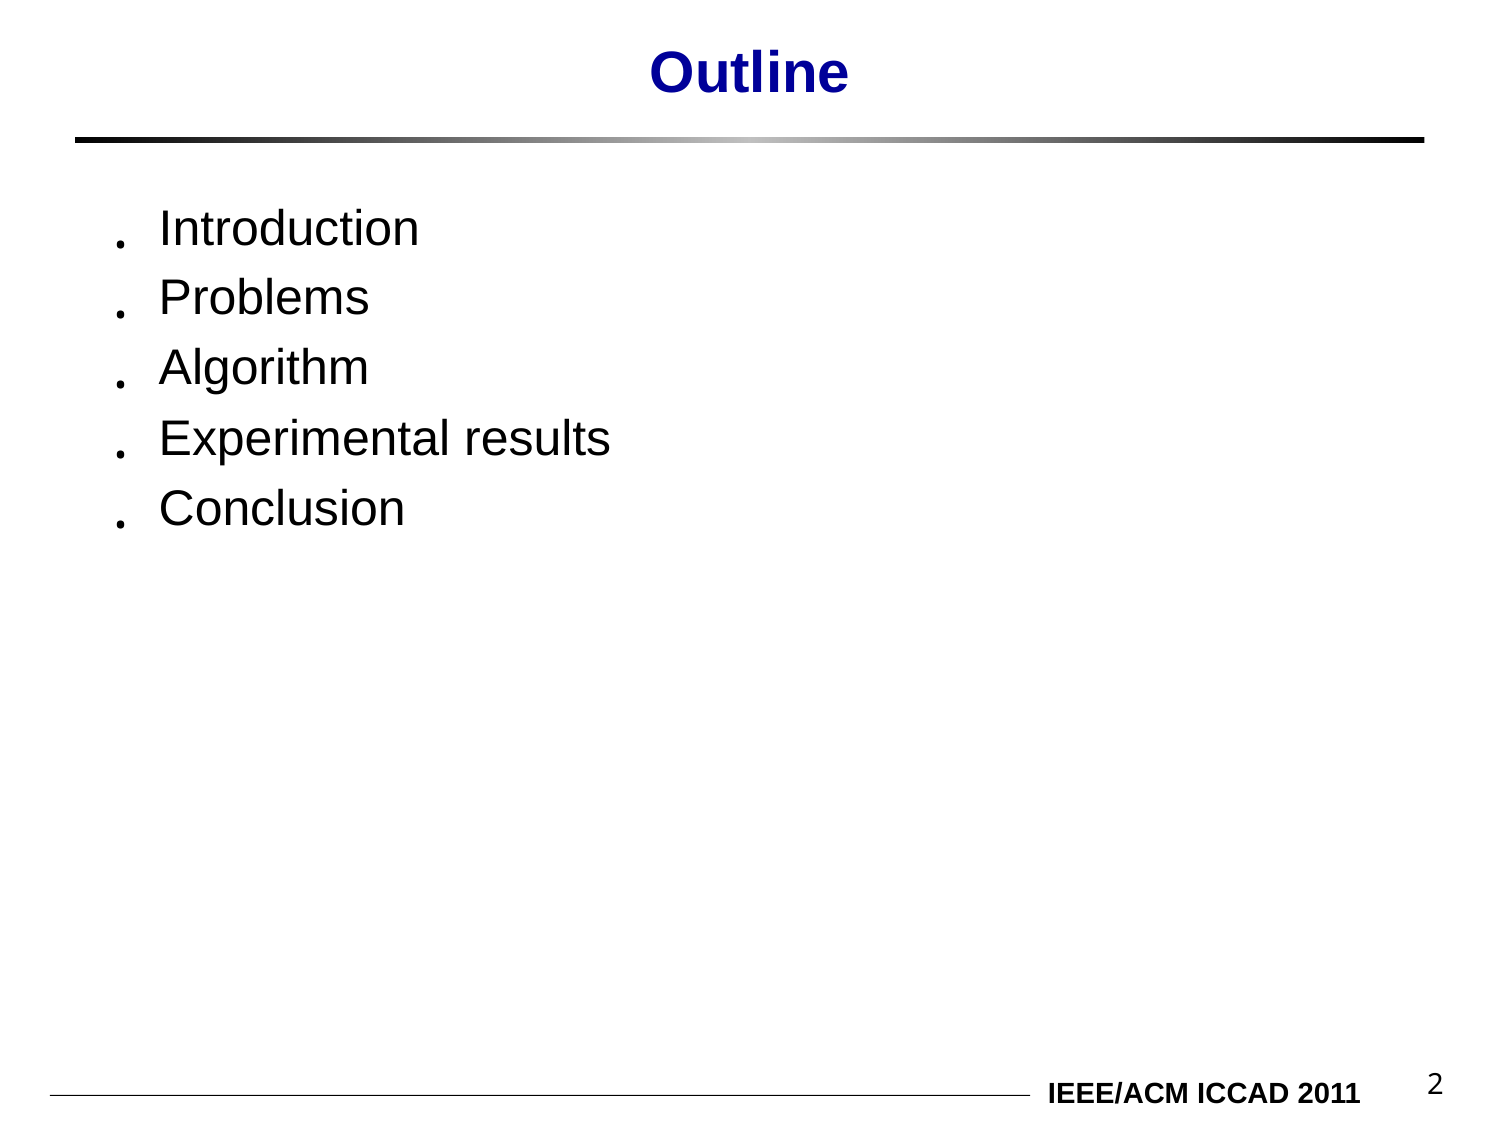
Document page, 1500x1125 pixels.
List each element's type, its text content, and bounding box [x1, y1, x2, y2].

title Outline [112, 0, 1388, 138]
list Introduction Problems Algorithm Experimental results Conclusion [87, 187, 1413, 1000]
slide_number 2 [1146, 1037, 1460, 1113]
